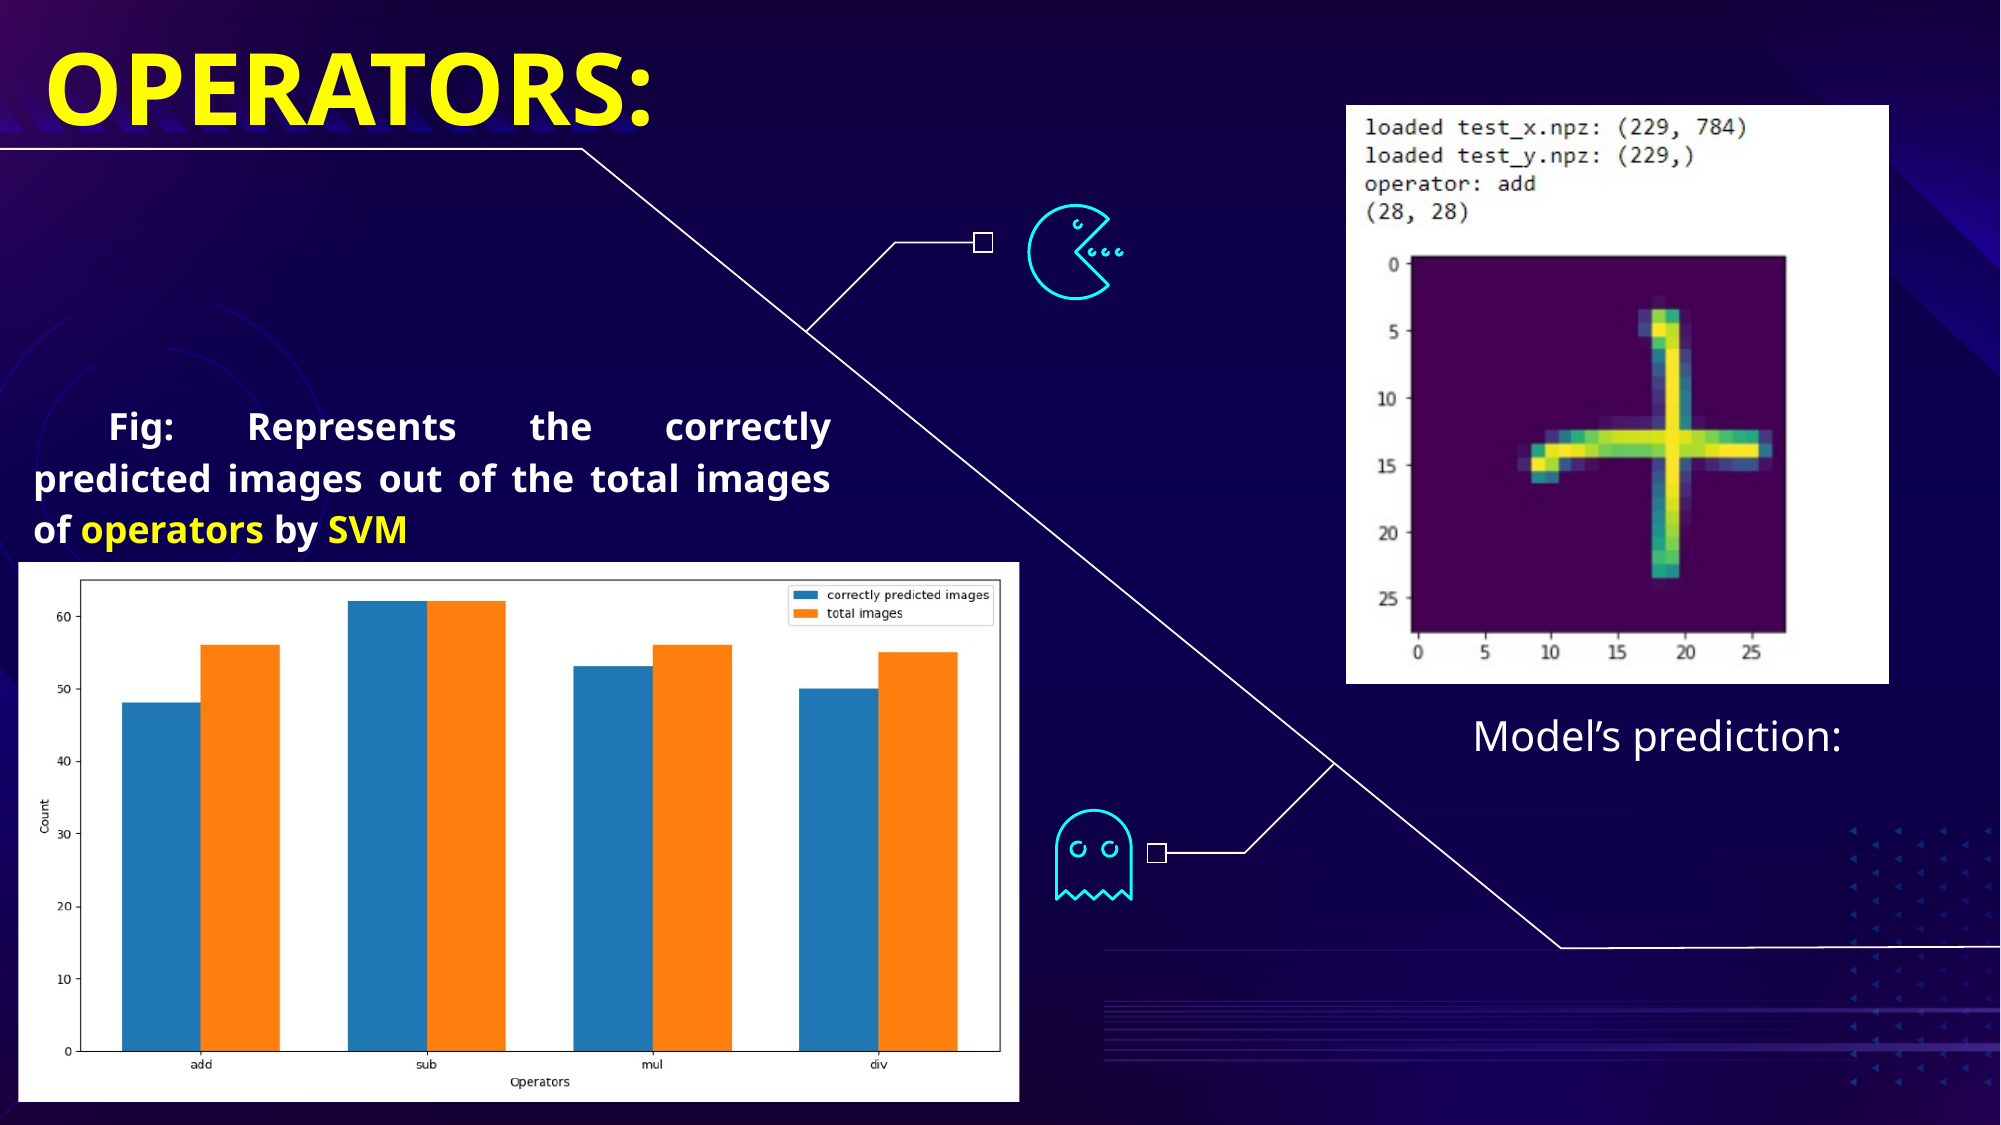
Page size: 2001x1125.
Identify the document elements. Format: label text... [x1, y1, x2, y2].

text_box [0, 148, 2000, 949]
picture [0, 0, 2001, 1125]
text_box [1027, 203, 1124, 301]
text_box OPERATORS: [0, 0, 783, 148]
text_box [1055, 808, 1133, 901]
